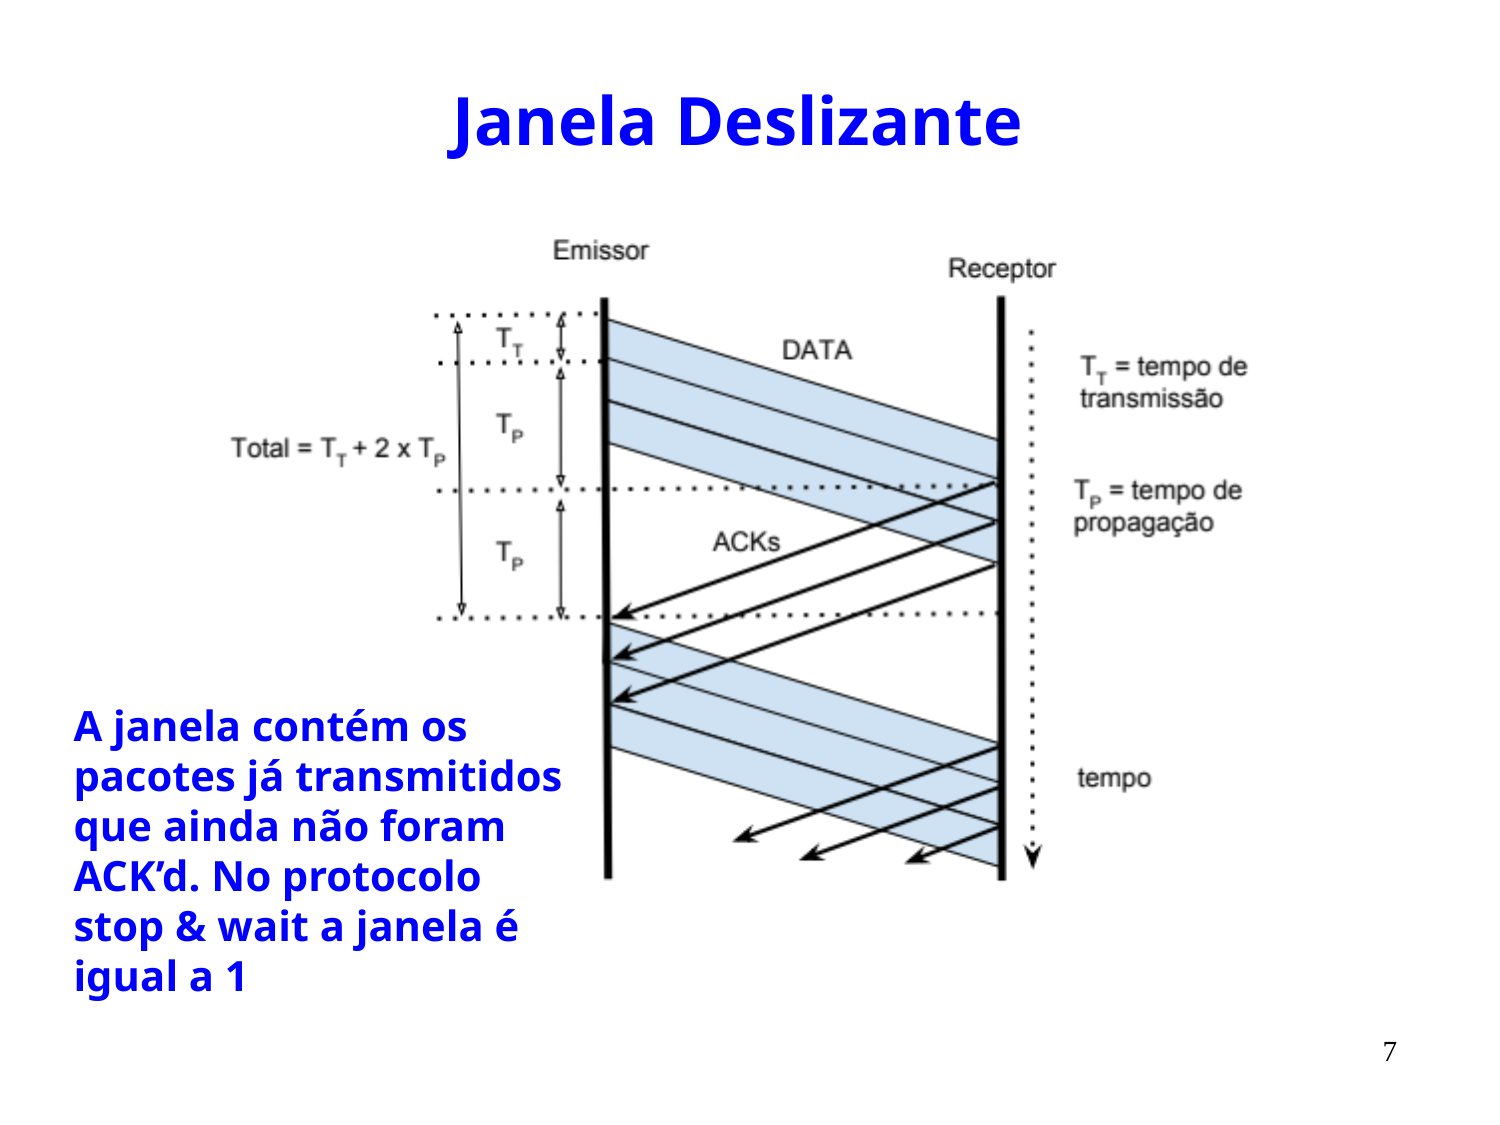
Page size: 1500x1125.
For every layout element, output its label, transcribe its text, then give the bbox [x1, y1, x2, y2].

title Janela Deslizante [50, 62, 1425, 175]
picture [168, 174, 1307, 931]
text_box A janela contém os pacotes já transmitidos que ainda não foram ACK’d. No protocolo stop & wait a janela é igual a 1 [58, 692, 583, 1088]
slide_number 7 [1262, 1025, 1413, 1088]
